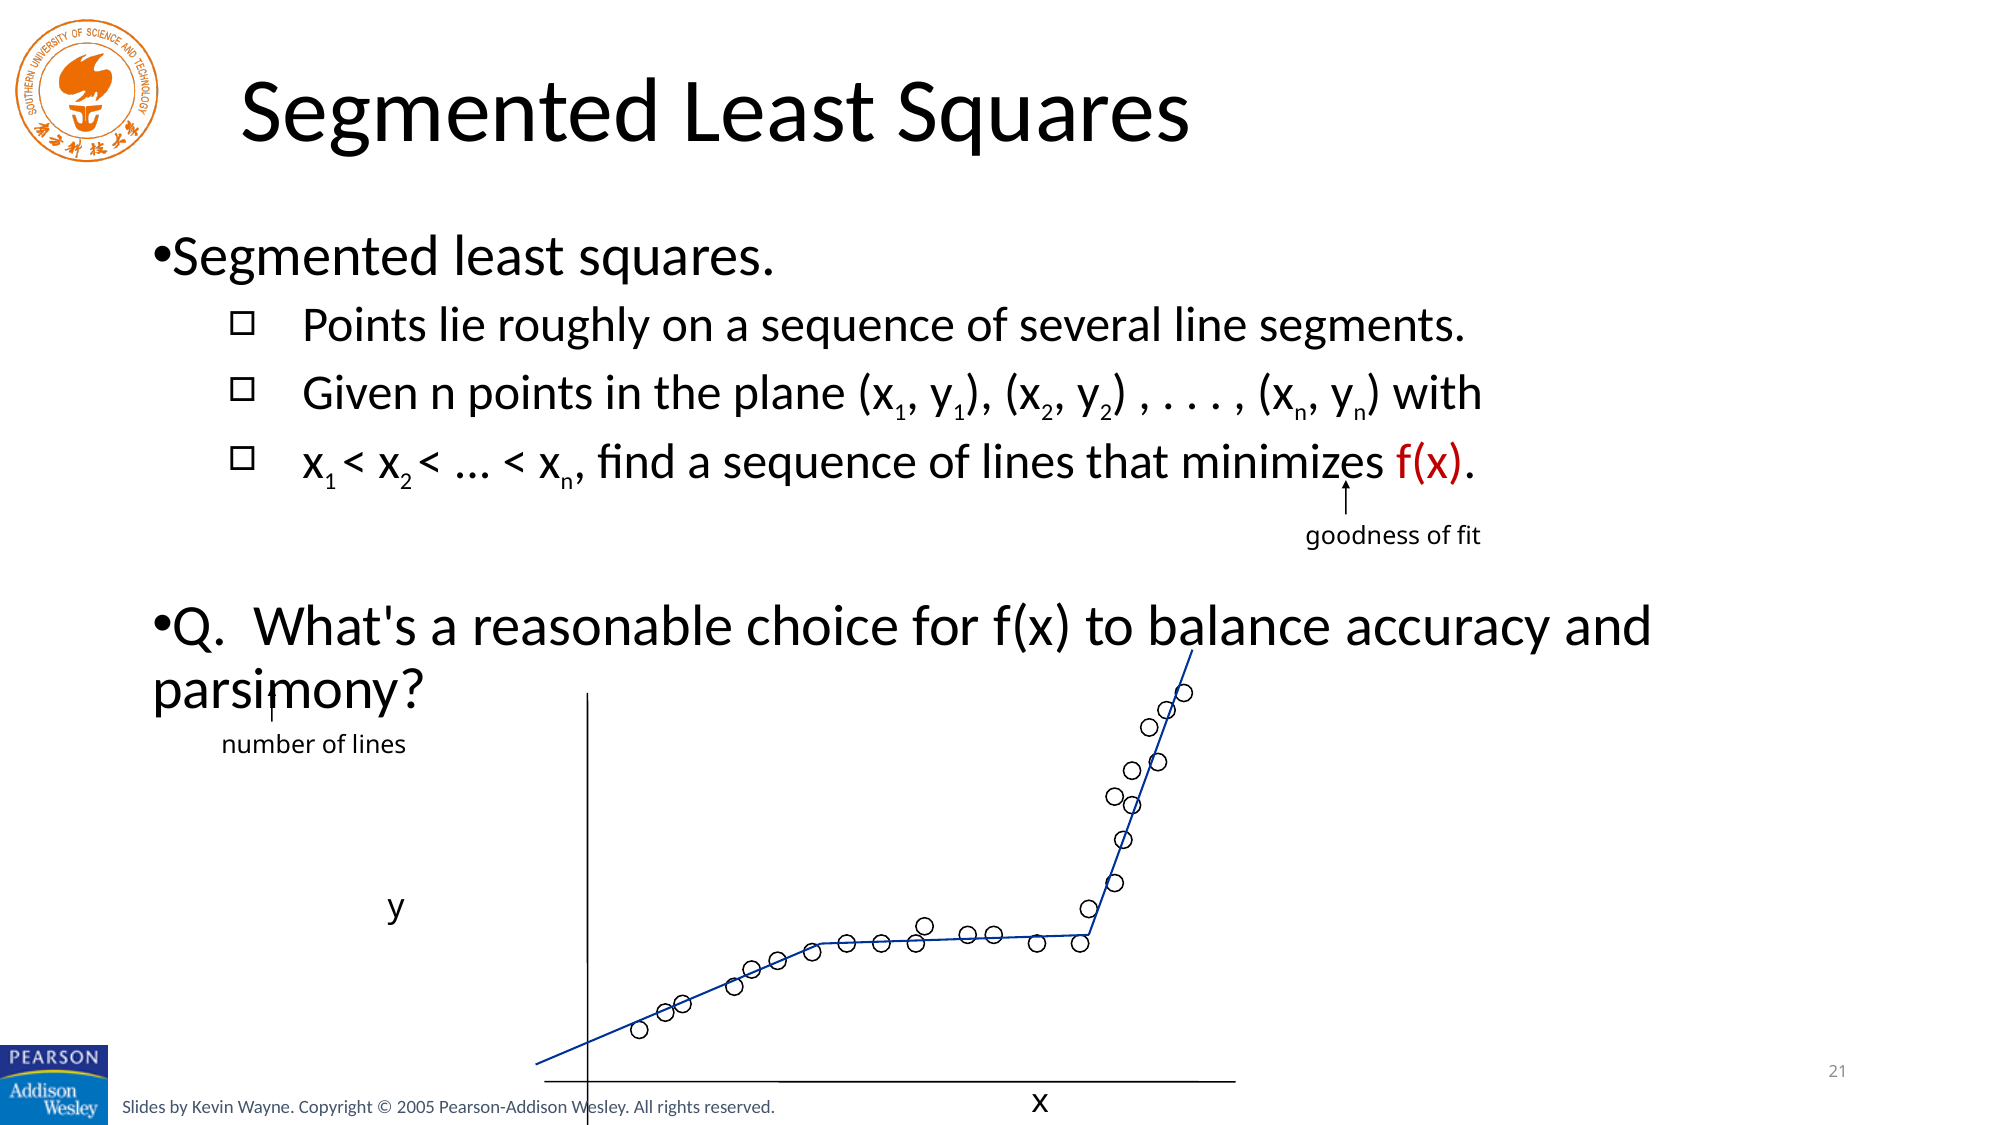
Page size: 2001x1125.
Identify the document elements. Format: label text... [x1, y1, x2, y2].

text_box number of lines [206, 720, 422, 766]
title Segmented Least Squares [225, 43, 1951, 181]
picture [0, 1045, 108, 1125]
text_box Slides by Kevin Wayne. Copyright © 2005 Pearson-Addison Wesley. All rights reserved. [108, 1087, 950, 1125]
list Segmented least squares. Points lie roughly on a sequence of several line segments. Given n points in the plane (x1, y1), (x2, y2) , . . . , (xn, yn) with x1 < x2 < ... < xn, find a sequence of lines that minimizes f(x). Q. What's a reasonable choice for f(x) to balance accuracy and parsimony? [137, 217, 1732, 1014]
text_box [535, 649, 1193, 1065]
picture [10, 0, 170, 166]
text_box goodness of fit [1290, 512, 1497, 558]
text_box y [372, 877, 421, 933]
text_box x [1016, 1071, 1065, 1125]
text_box [1341, 480, 1351, 515]
slide_number 21 [1412, 1042, 1863, 1103]
text_box [267, 687, 276, 722]
